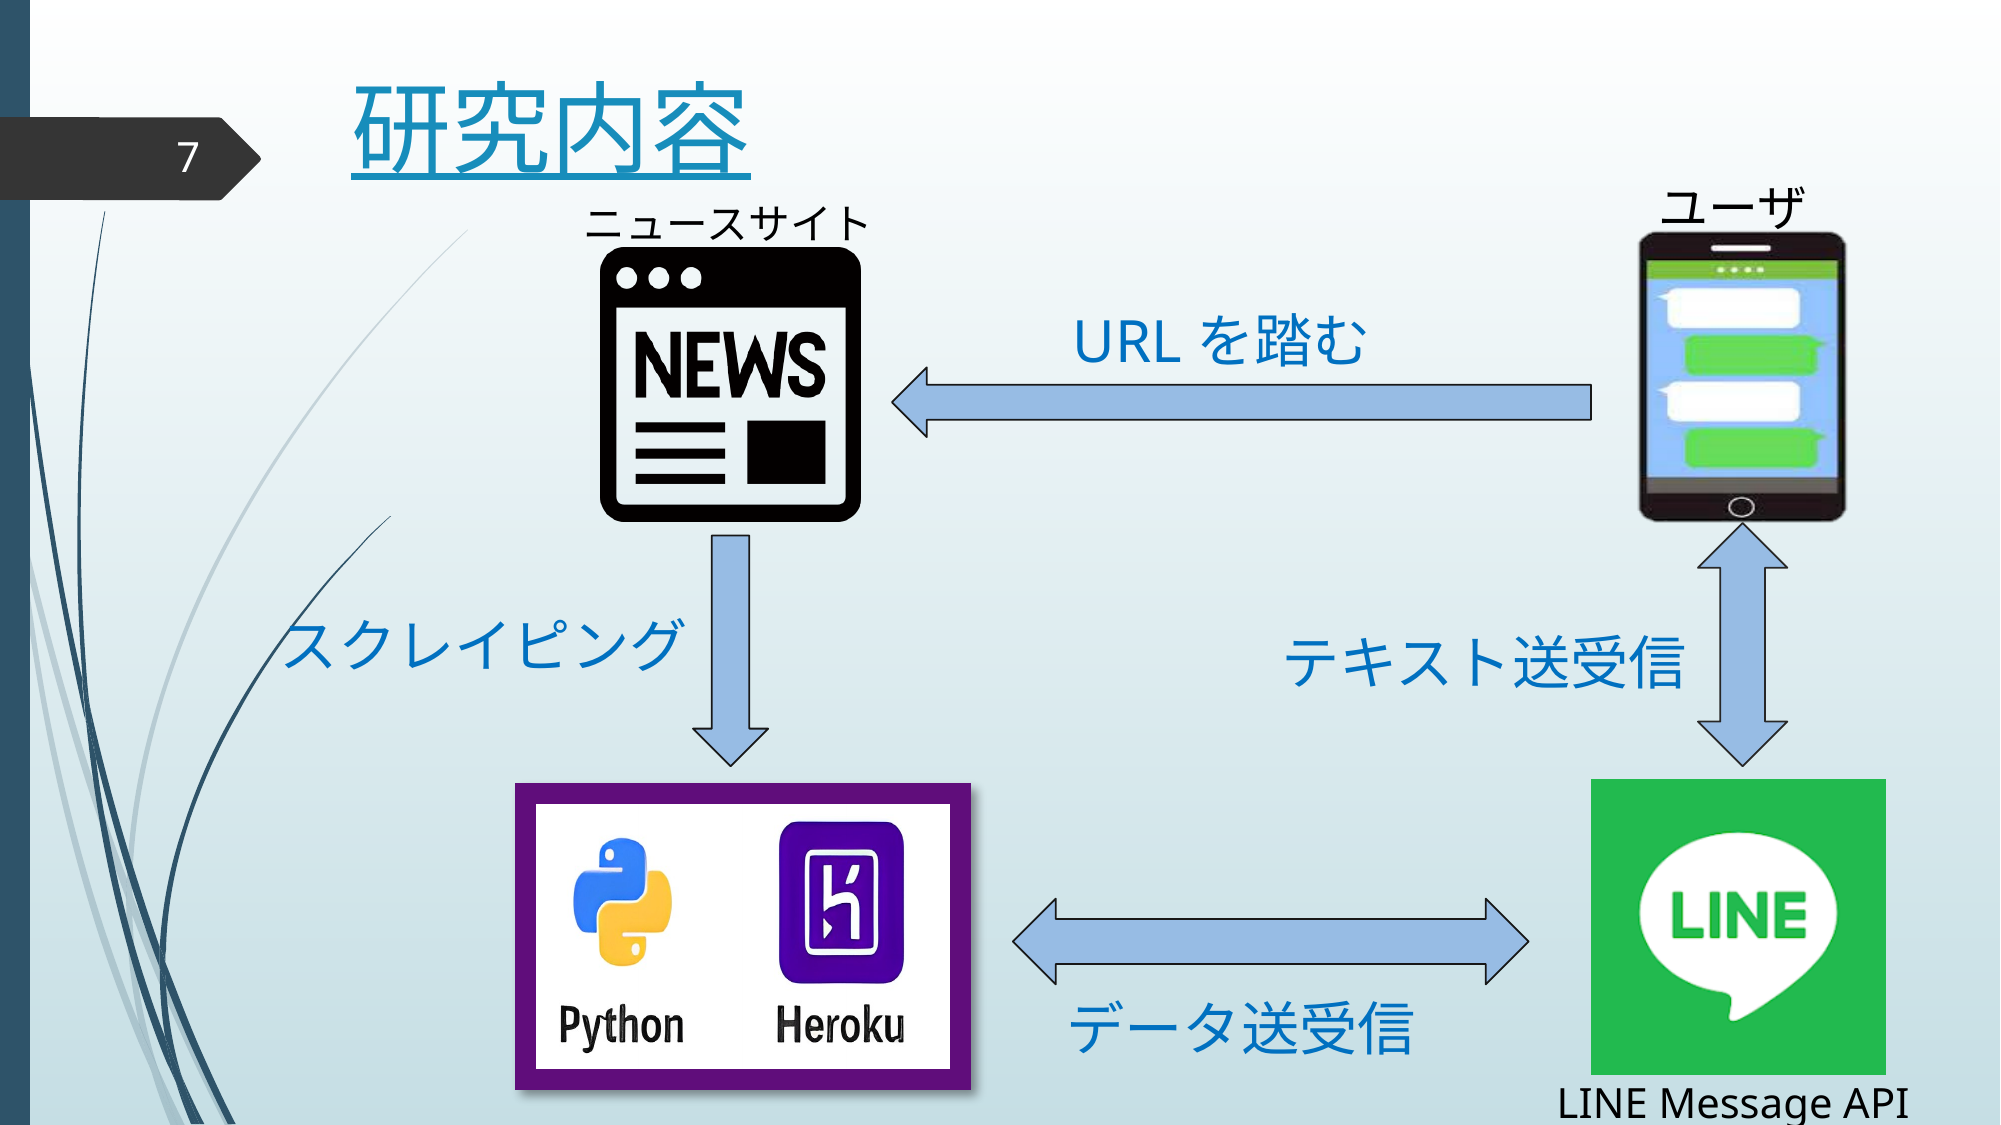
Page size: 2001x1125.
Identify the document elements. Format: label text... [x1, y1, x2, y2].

text_box [948, 383, 1542, 421]
text_box テキスト送受信 [1226, 618, 1719, 704]
slide_number 7 [87, 129, 216, 190]
picture [1590, 779, 1887, 1075]
text_box [1012, 897, 1530, 984]
picture [535, 803, 951, 1070]
text_box LINE Message API [1535, 1069, 1932, 1125]
text_box [1697, 527, 1789, 767]
text_box 研究内容 [335, 57, 767, 193]
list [513, 154, 948, 614]
text_box ユーザ [1617, 169, 1849, 227]
text_box スクレイピング [248, 601, 710, 687]
text_box [692, 614, 770, 767]
picture [1542, 227, 1935, 527]
text_box URLを踏む [963, 297, 1480, 382]
text_box データ送受信 [983, 984, 1499, 1070]
